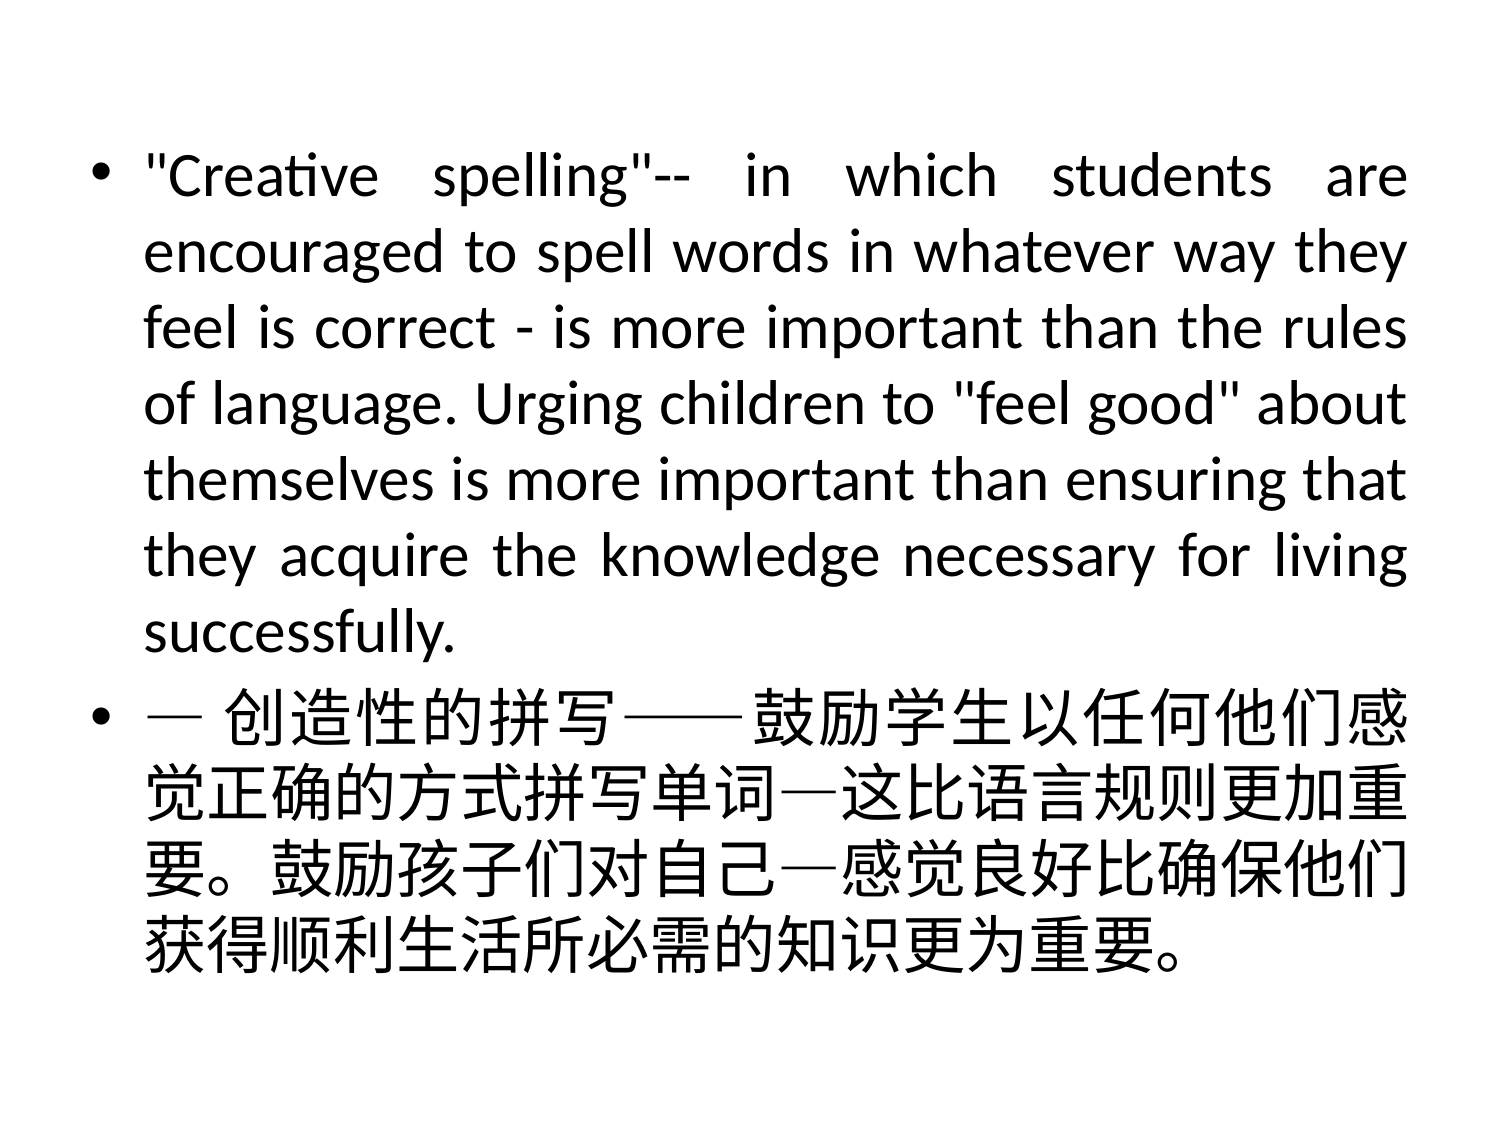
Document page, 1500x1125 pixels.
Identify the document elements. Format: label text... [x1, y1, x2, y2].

list "Creative spelling"-- in which students are encouraged to spell words in whatever way they feel is correct - is more important than the rules of language. Urging children to "feel good" about themselves is more important than ensuring that they acquire the knowledge necessary for living successfully. ―创造性的拼写——鼓励学生以任何他们感觉正确的方式拼写单词—这比语言规则更加重要。鼓励孩子们对自己―感觉良好比确保他们获得顺利生活所必需的知识更为重要。 [75, 125, 1425, 1005]
